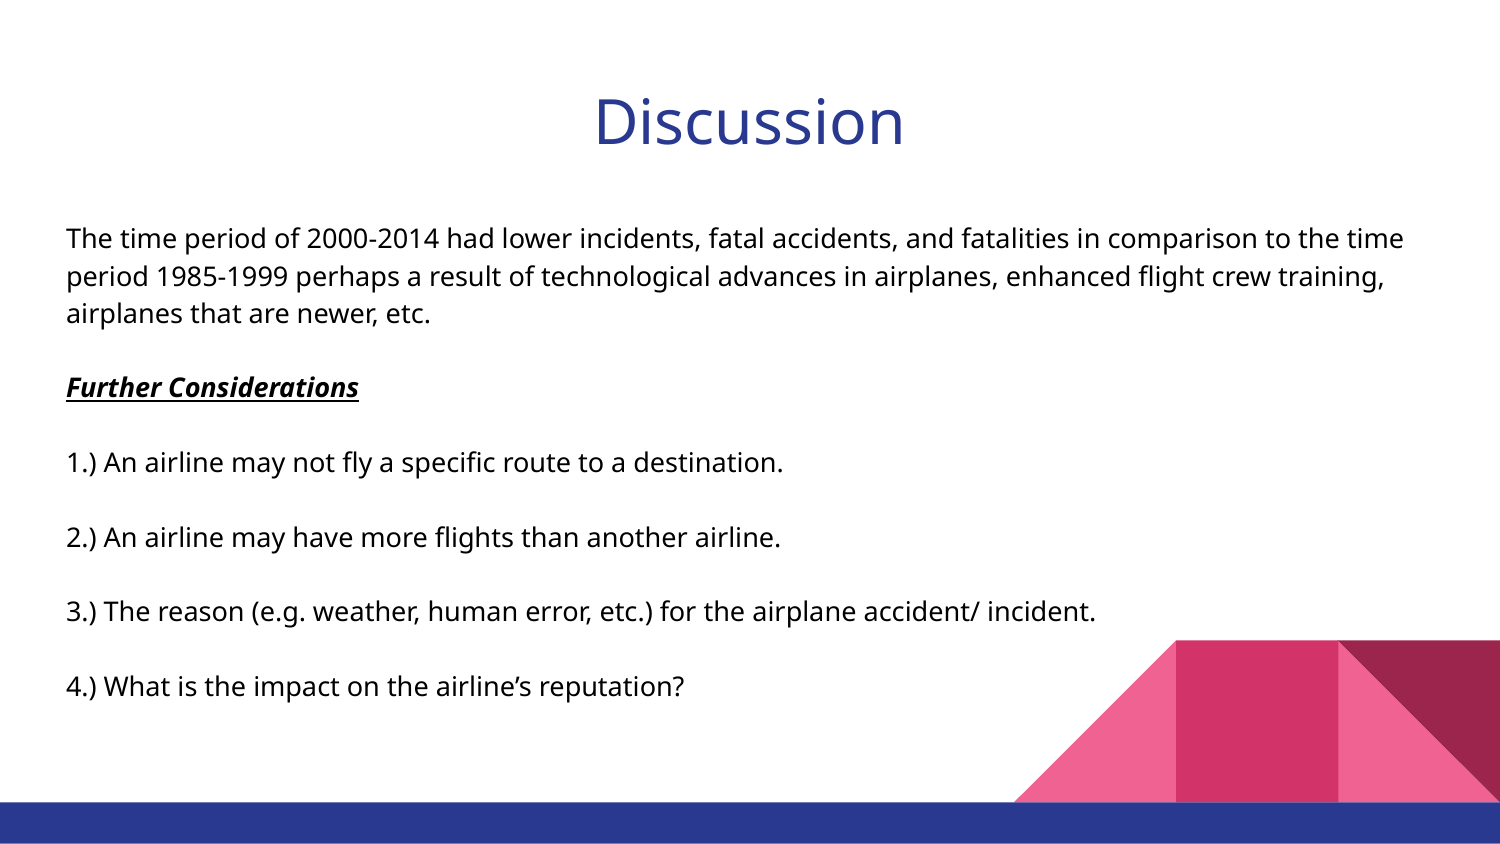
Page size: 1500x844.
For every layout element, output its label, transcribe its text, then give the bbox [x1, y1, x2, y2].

title Discussion [51, 67, 1449, 167]
list The time period of 2000-2014 had lower incidents, fatal accidents, and fatalities in comparison to the time period 1985-1999 perhaps a result of technological advances in airplanes, enhanced flight crew training, airplanes that are newer, etc. Further Considerations 1.) An airline may not fly a specific route to a destination. 2.) An airline may have more flights than another airline. 3.) The reason (e.g. weather, human error, etc.) for the airplane accident/ incident. 4.) What is the impact on the airline’s reputation? [51, 201, 1449, 750]
